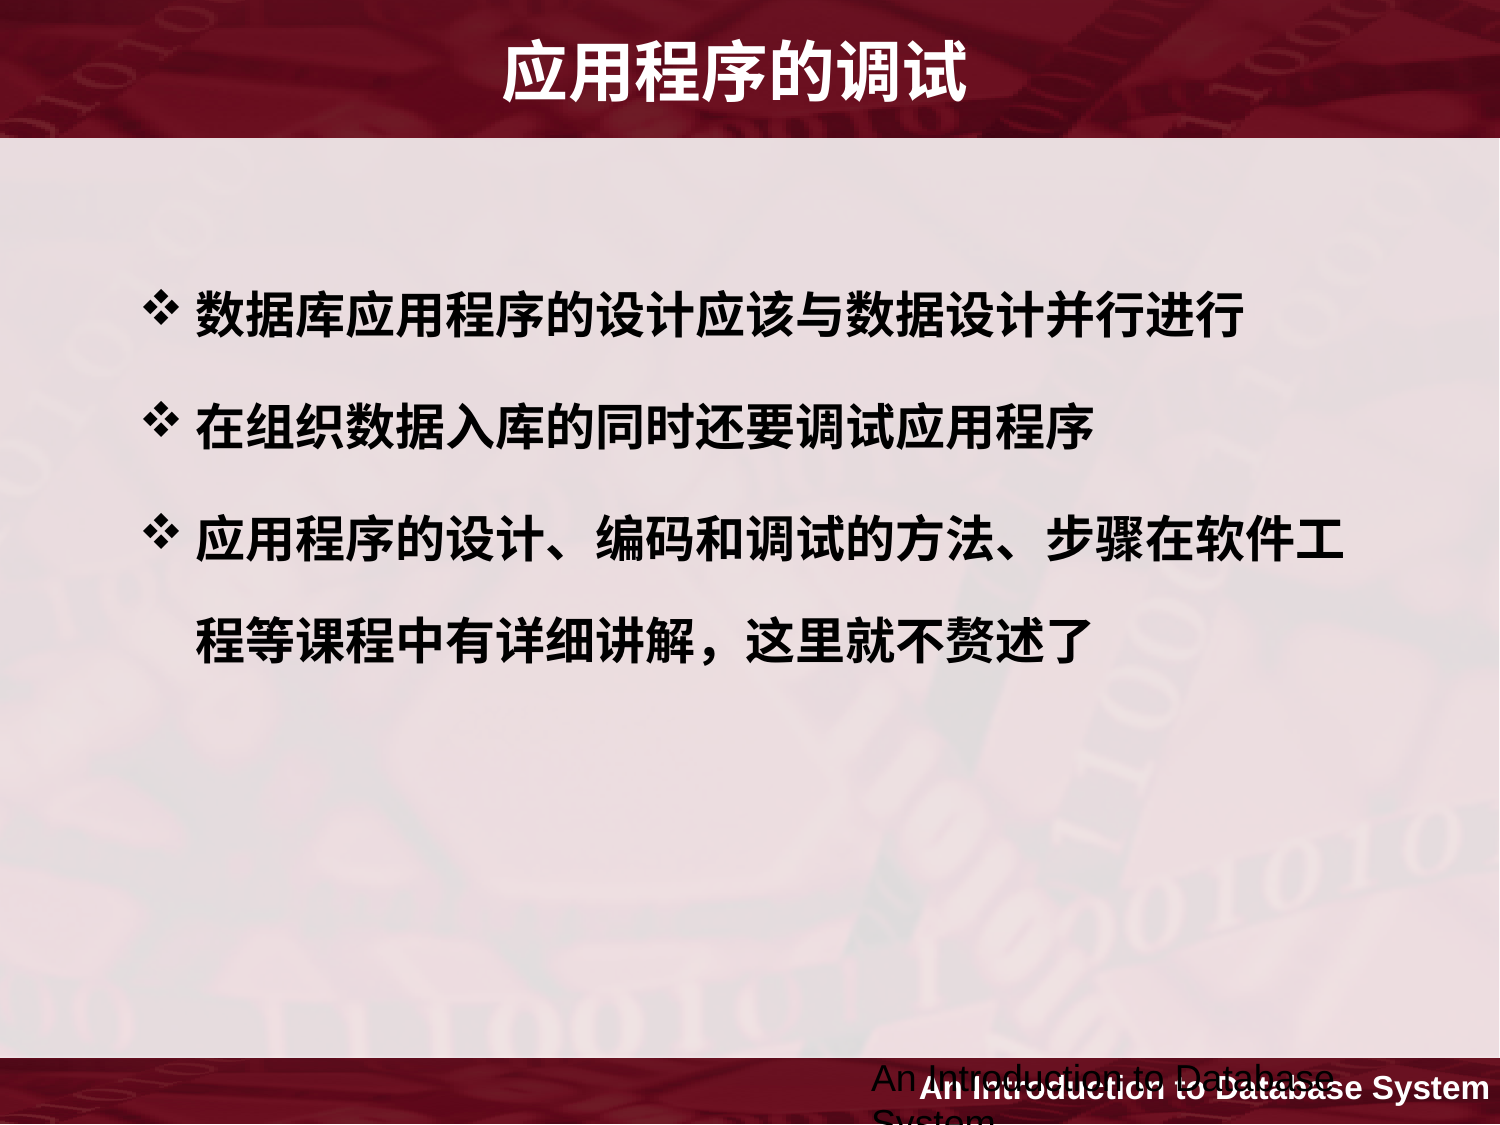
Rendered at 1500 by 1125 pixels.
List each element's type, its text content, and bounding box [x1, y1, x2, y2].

footer An Introduction to Database System [856, 1046, 1447, 1100]
title 应用程序的调试 [128, 23, 1342, 117]
picture [0, 0, 1500, 1124]
list 数据库应用程序的设计应该与数据设计并行进行 在组织数据入库的同时还要调试应用程序 应用程序的设计、编码和调试的方法、步骤在软件工程等课程中有详细讲解，这里就不赘述了 [123, 234, 1400, 910]
